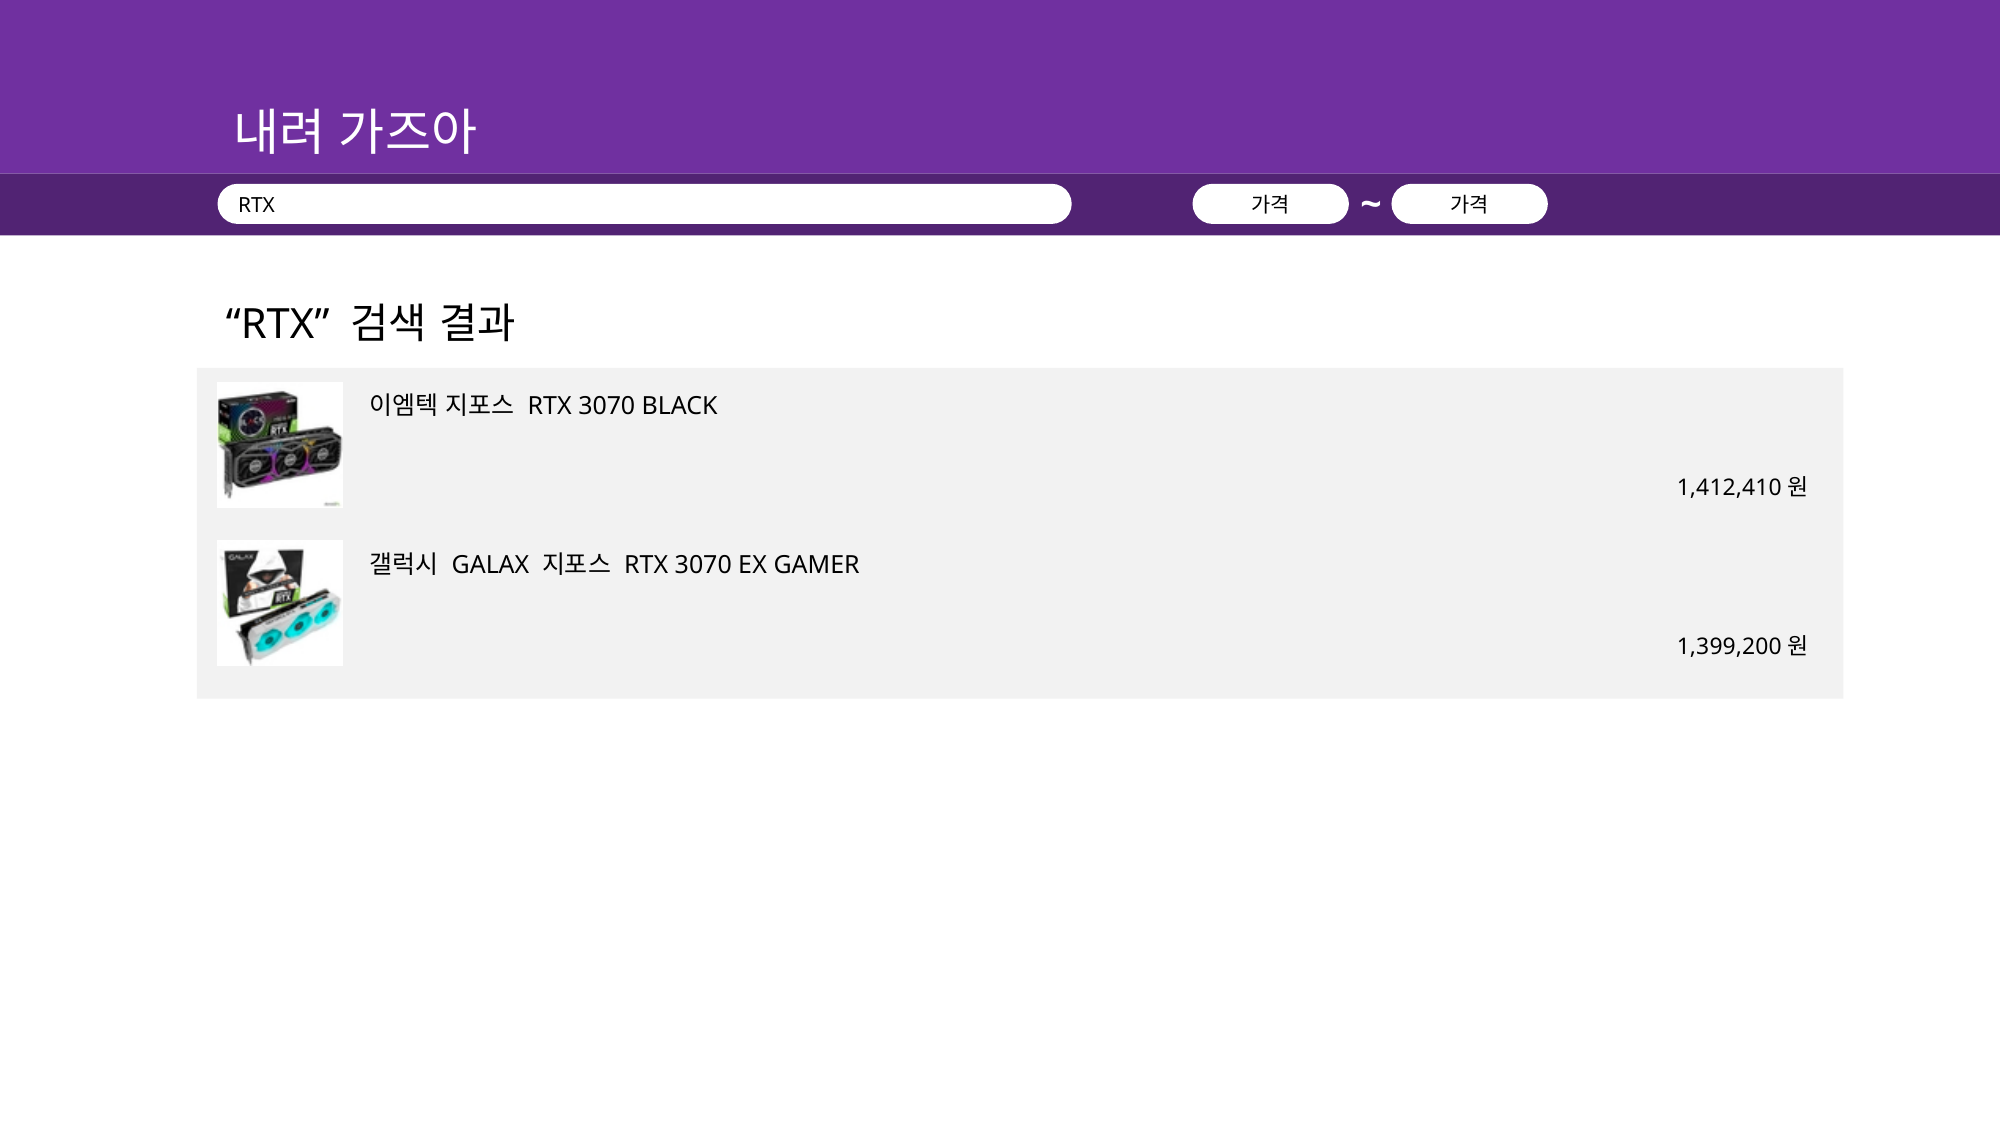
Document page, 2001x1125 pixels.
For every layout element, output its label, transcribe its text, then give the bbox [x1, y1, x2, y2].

text_box 가격 [1397, 182, 1549, 225]
text_box [0, 0, 2000, 173]
text_box 이엠텍 지포스 RTX 3070 BLACK [354, 382, 1819, 427]
text_box 1,412,410원 [1662, 465, 1824, 508]
text_box [196, 367, 1844, 700]
text_box RTX [216, 182, 1073, 225]
text_box ~ [1345, 173, 1397, 233]
text_box 갤럭시 GALAX 지포스 RTX 3070 EX GAMER [354, 540, 1819, 586]
text_box 내려 가즈아 [218, 92, 493, 168]
picture [217, 382, 343, 508]
text_box “RTX” 검색 결과 [211, 289, 532, 355]
picture [217, 540, 343, 666]
text_box [0, 173, 2000, 236]
text_box 1,399,200원 [1662, 623, 1824, 667]
text_box 가격 [1191, 182, 1345, 225]
